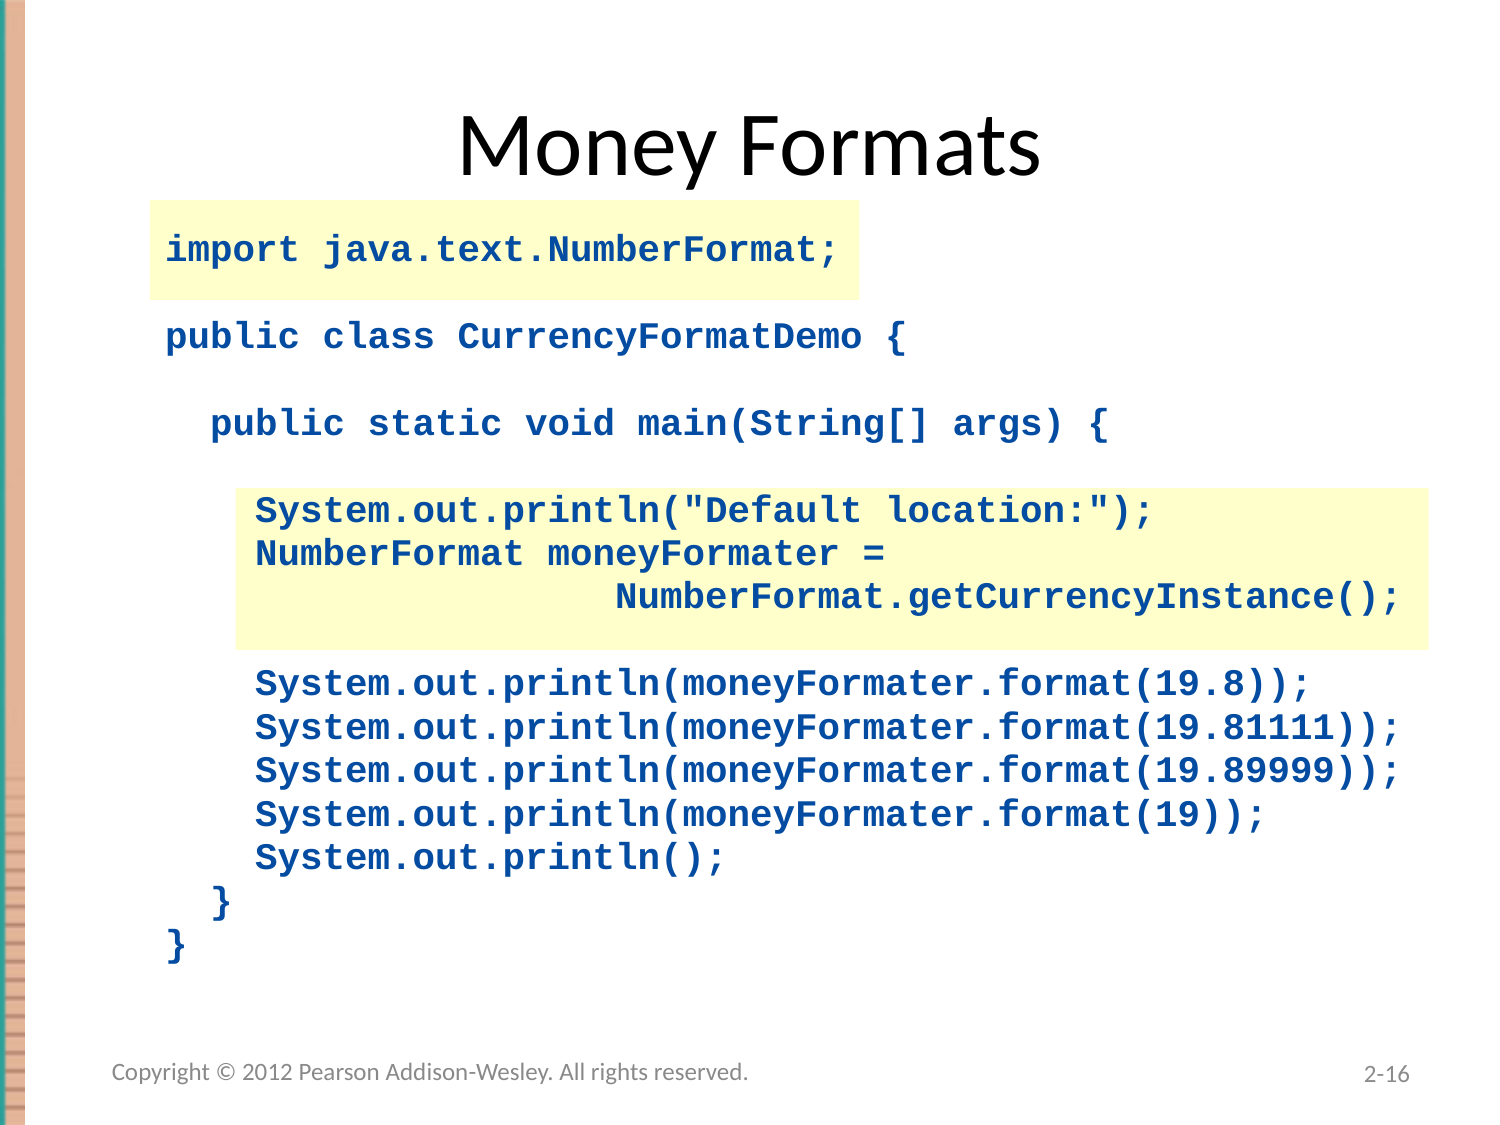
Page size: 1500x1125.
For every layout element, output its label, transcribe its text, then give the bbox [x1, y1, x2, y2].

footer Copyright © 2012 Pearson Addison-Wesley. All rights reserved. [75, 1040, 788, 1100]
title Money Formats [74, 44, 1426, 233]
slide_number 2-16 [1074, 1042, 1425, 1103]
list import java.text.NumberFormat; public class CurrencyFormatDemo { public static void main(String[] args) { System.out.println("Default location:"); NumberFormat moneyFormater = NumberFormat.getCurrencyInstance(); System.out.println(moneyFormater.format(19.8)); System.out.println(moneyFormater.format(19.81111)); System.out.println(moneyFormater.format(19.89999)); System.out.println(moneyFormater.format(19)); System.out.println(); } } [149, 224, 1438, 1001]
picture [0, 0, 25, 1125]
